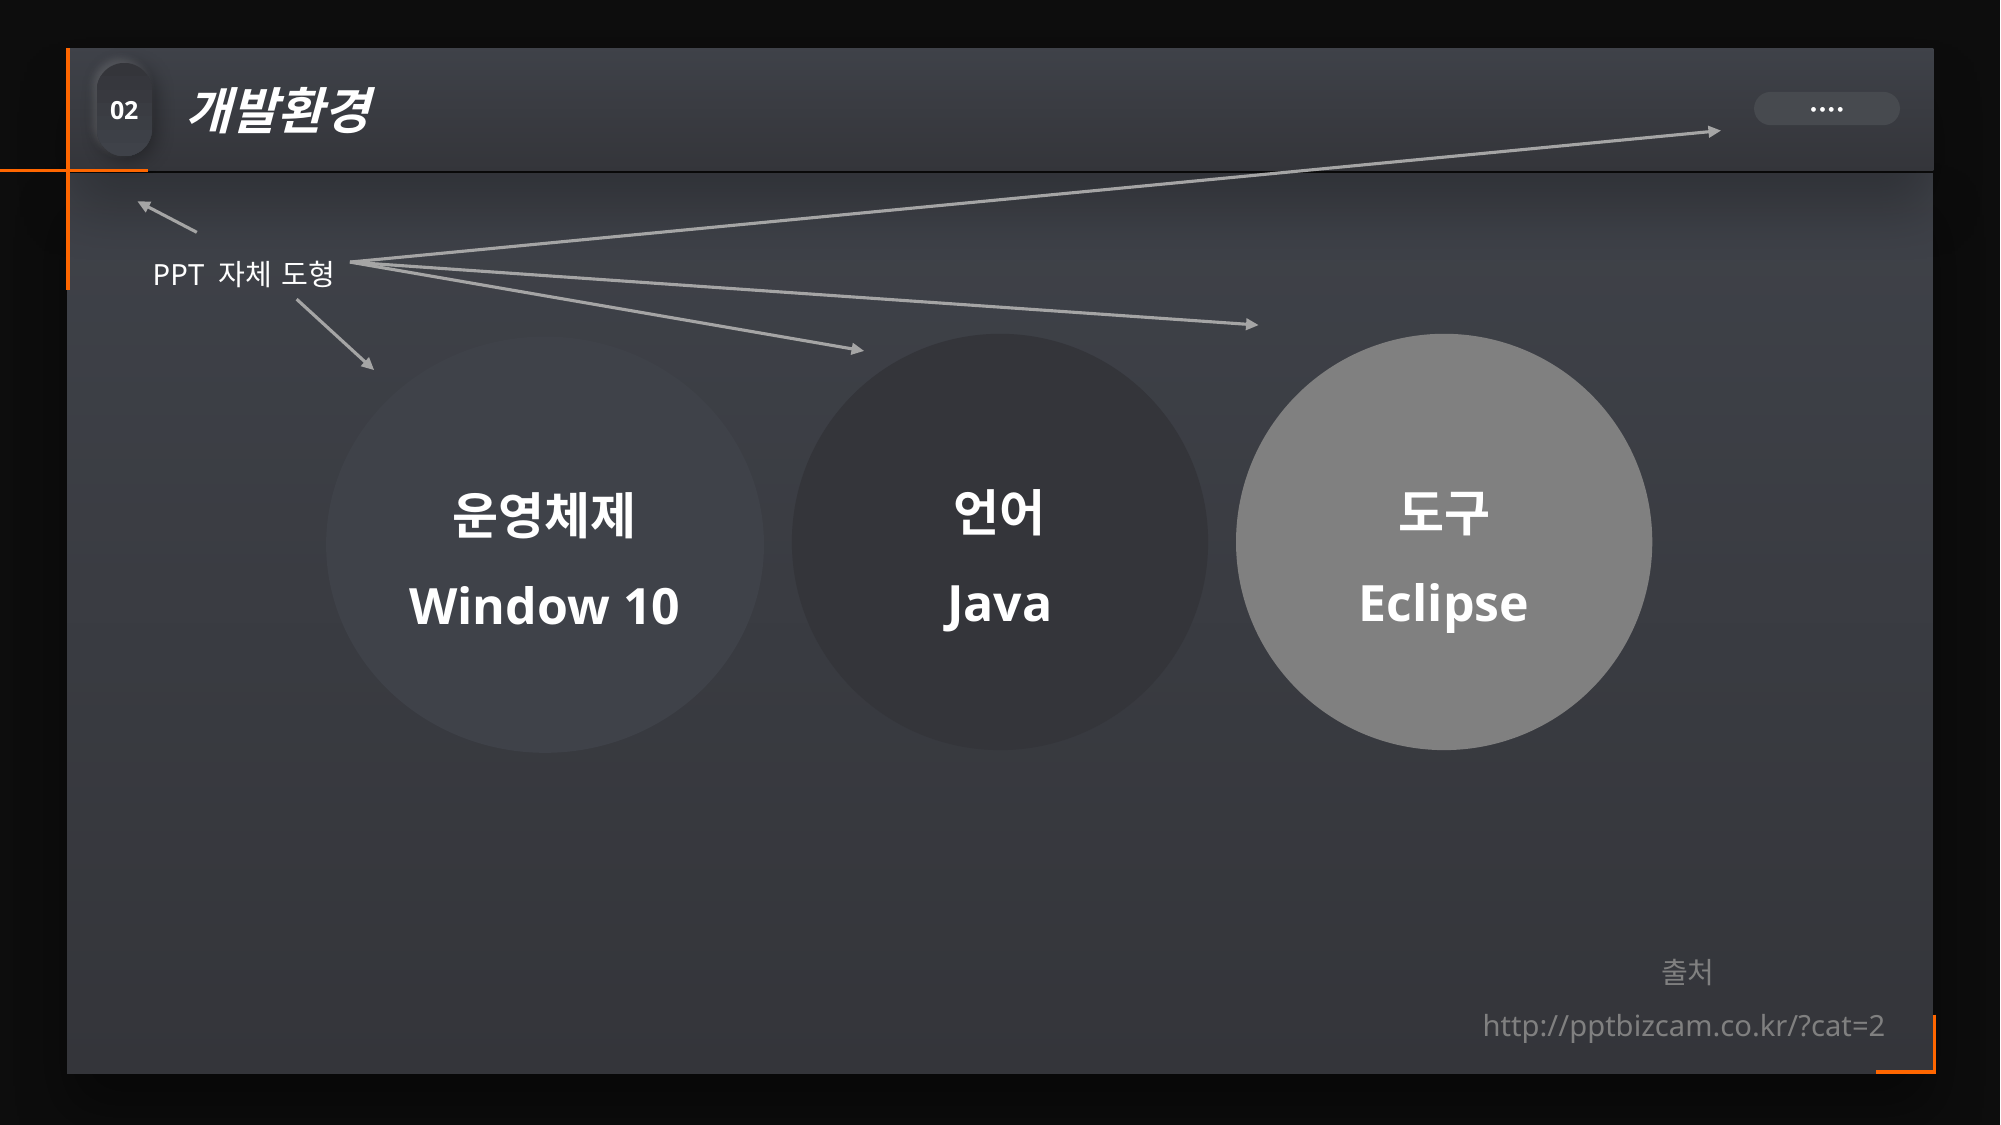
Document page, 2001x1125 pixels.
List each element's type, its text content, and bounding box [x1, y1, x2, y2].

text_box 도구 Eclipse [1234, 332, 1654, 752]
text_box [349, 261, 864, 351]
text_box [66, 232, 1934, 1075]
text_box 운영체제 Window 10 [325, 351, 766, 754]
text_box ● ● ● ● [1753, 90, 1902, 127]
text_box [349, 130, 1721, 263]
text_box 출처 http://pptbizcam.co.kr/?cat=2 [1444, 929, 1933, 1050]
text_box 02 [95, 61, 154, 158]
text_box 개발환경 [70, 48, 1934, 172]
text_box 언어 Java [790, 332, 1210, 752]
text_box PPT 자체 도형 [0, 231, 349, 299]
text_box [296, 299, 374, 370]
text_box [137, 201, 197, 233]
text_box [864, 261, 1259, 326]
